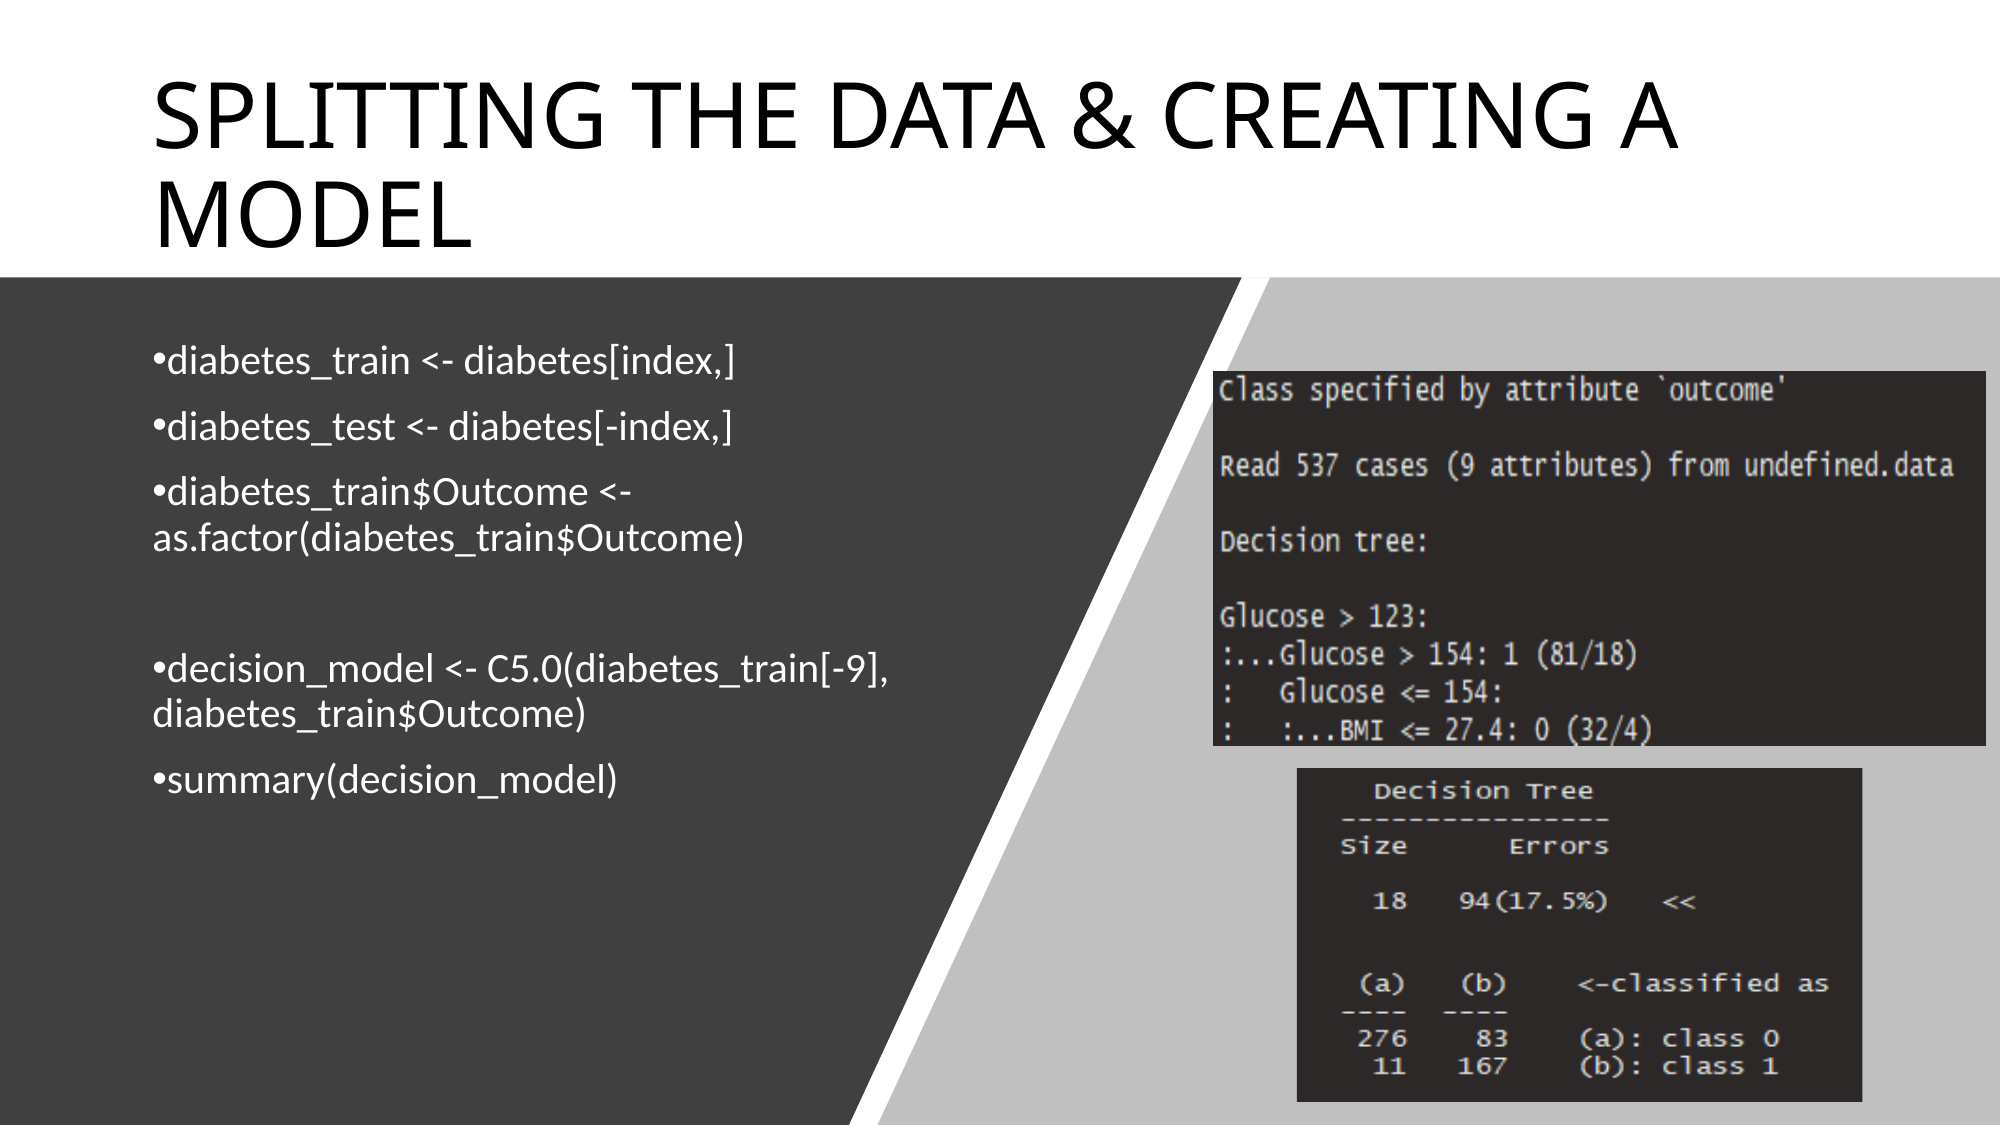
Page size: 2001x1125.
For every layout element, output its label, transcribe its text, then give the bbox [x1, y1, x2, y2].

list diabetes_train <- diabetes[index,] diabetes_test <- diabetes[-index,] diabetes_train$Outcome <- as.factor(diabetes_train$Outcome) decision_model <- C5.0(diabetes_train[-9], diabetes_train$Outcome) summary(decision_model) [137, 330, 974, 998]
text_box [876, 276, 2000, 1125]
title SPLITTING THE DATA & CREATING A MODEL [137, 59, 1863, 278]
picture [1296, 768, 1863, 1102]
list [1213, 371, 1986, 746]
text_box [0, 276, 1243, 1125]
